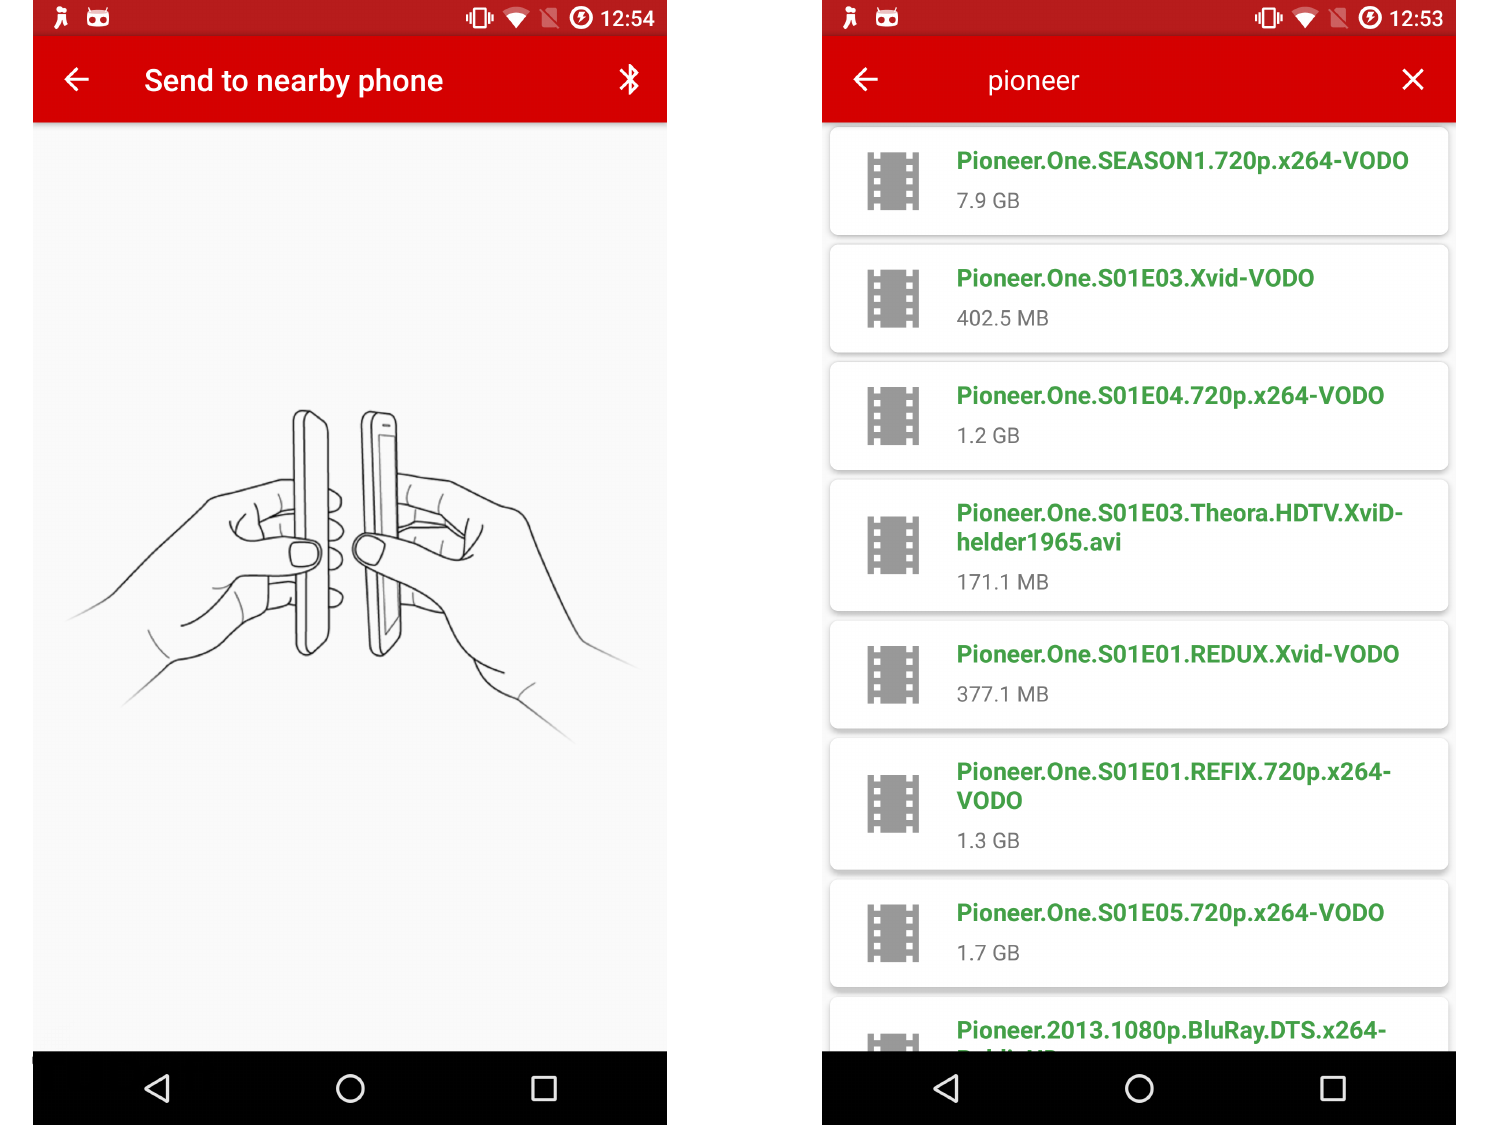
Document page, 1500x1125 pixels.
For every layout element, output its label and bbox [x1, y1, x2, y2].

picture [32, 0, 667, 1125]
picture [822, 0, 1456, 1125]
